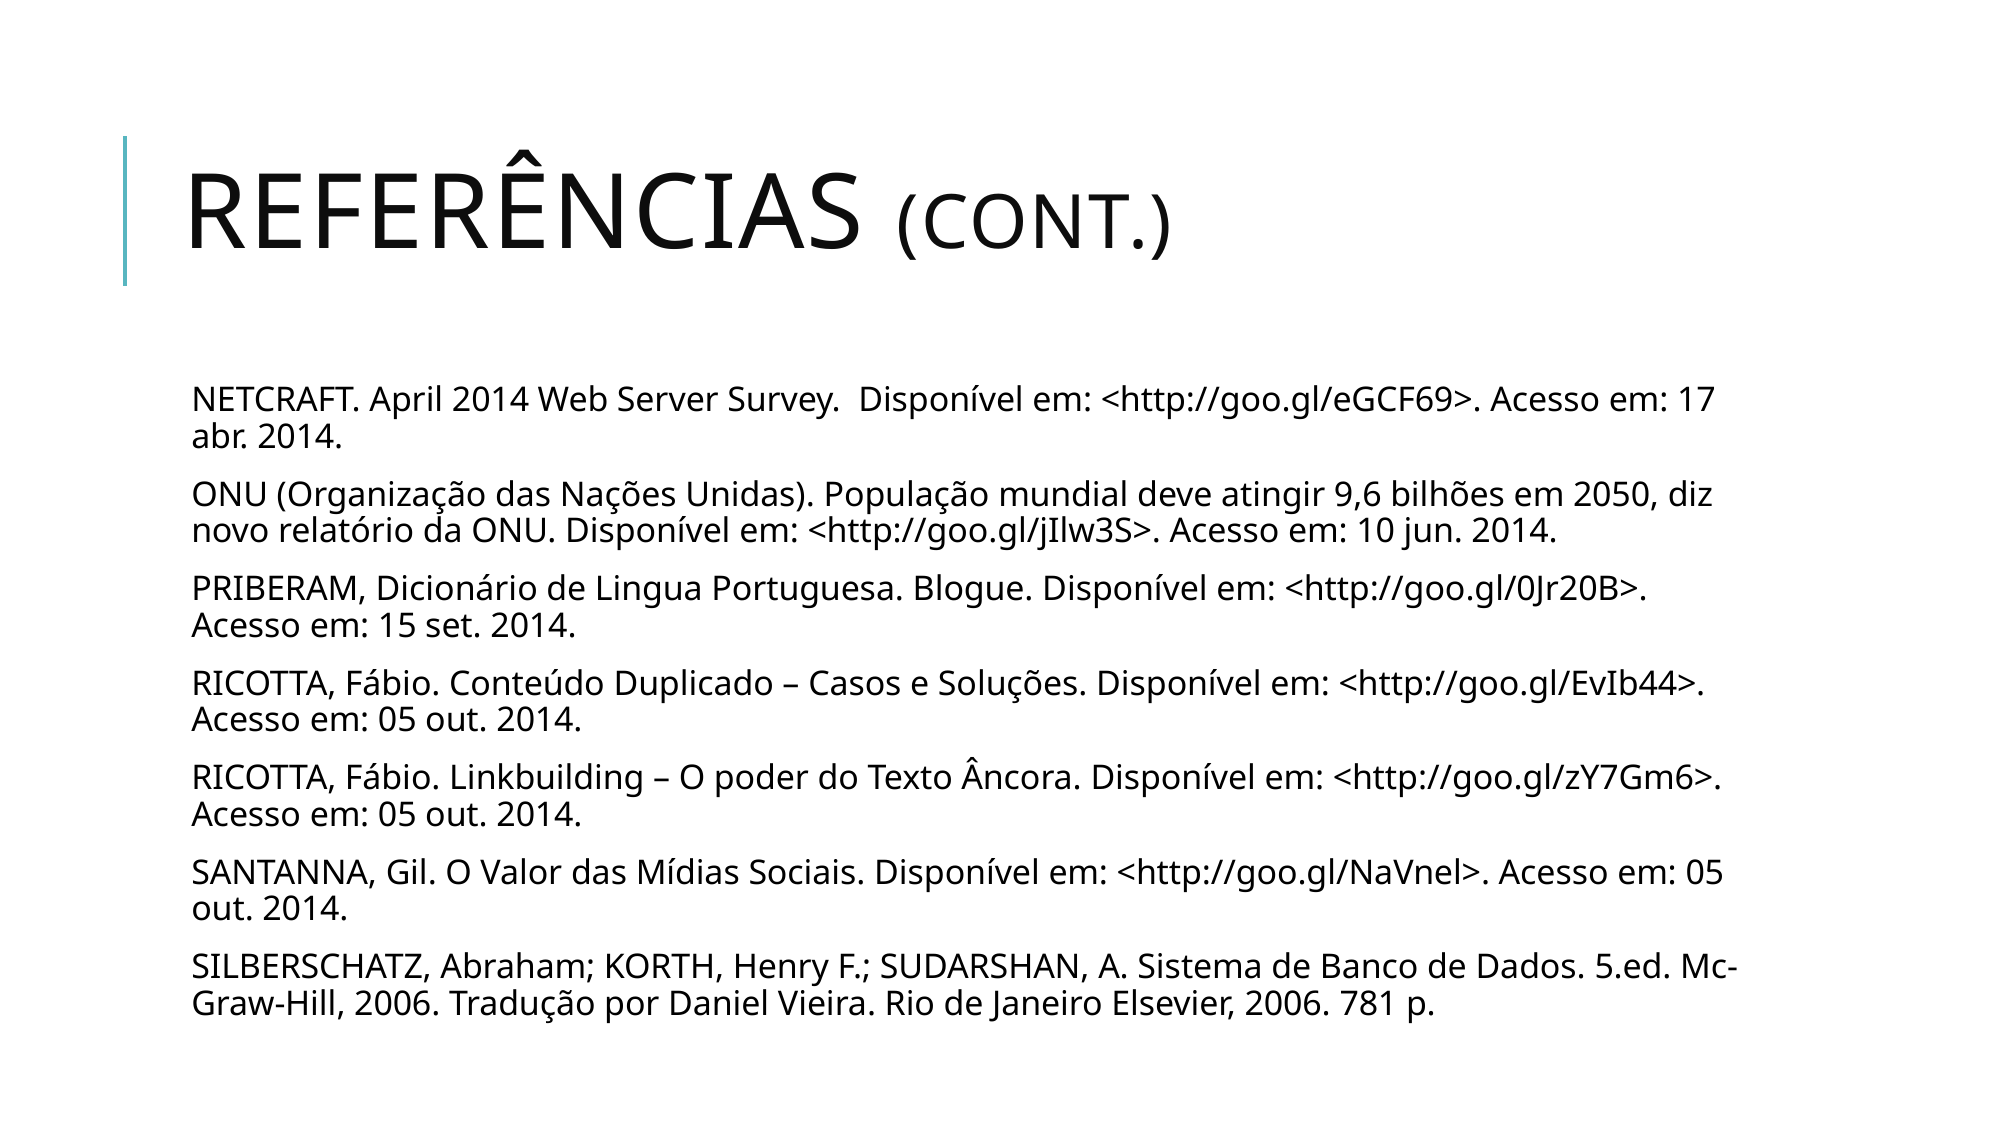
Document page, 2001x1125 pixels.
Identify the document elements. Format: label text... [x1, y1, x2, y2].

list NETCRAFT. April 2014 Web Server Survey. Disponível em: <http://goo.gl/eGCF69>. Acesso em: 17 abr. 2014. ONU (Organização das Nações Unidas). População mundial deve atingir 9,6 bilhões em 2050, diz novo relatório da ONU. Disponível em: <http://goo.gl/jIlw3S>. Acesso em: 10 jun. 2014. PRIBERAM, Dicionário de Lingua Portuguesa. Blogue. Disponível em: <http://goo.gl/0Jr20B>. Acesso em: 15 set. 2014. RICOTTA, Fábio. Conteúdo Duplicado – Casos e Soluções. Disponível em: <http://goo.gl/EvIb44>. Acesso em: 05 out. 2014. RICOTTA, Fábio. Linkbuilding – O poder do Texto Âncora. Disponível em: <http://goo.gl/zY7Gm6>. Acesso em: 05 out. 2014. SANTANNA, Gil. O Valor das Mídias Sociais. Disponível em: <http://goo.gl/NaVnel>. Acesso em: 05 out. 2014. SILBERSCHATZ, Abraham; KORTH, Henry F.; SUDARSHAN, A. Sistema de Banco de Dados. 5.ed. Mc-Graw-Hill, 2006. Tradução por Daniel Vieira. Rio de Janeiro Elsevier, 2006. 781 p. [168, 375, 1763, 1035]
title Referências (cont.) [168, 96, 1763, 342]
